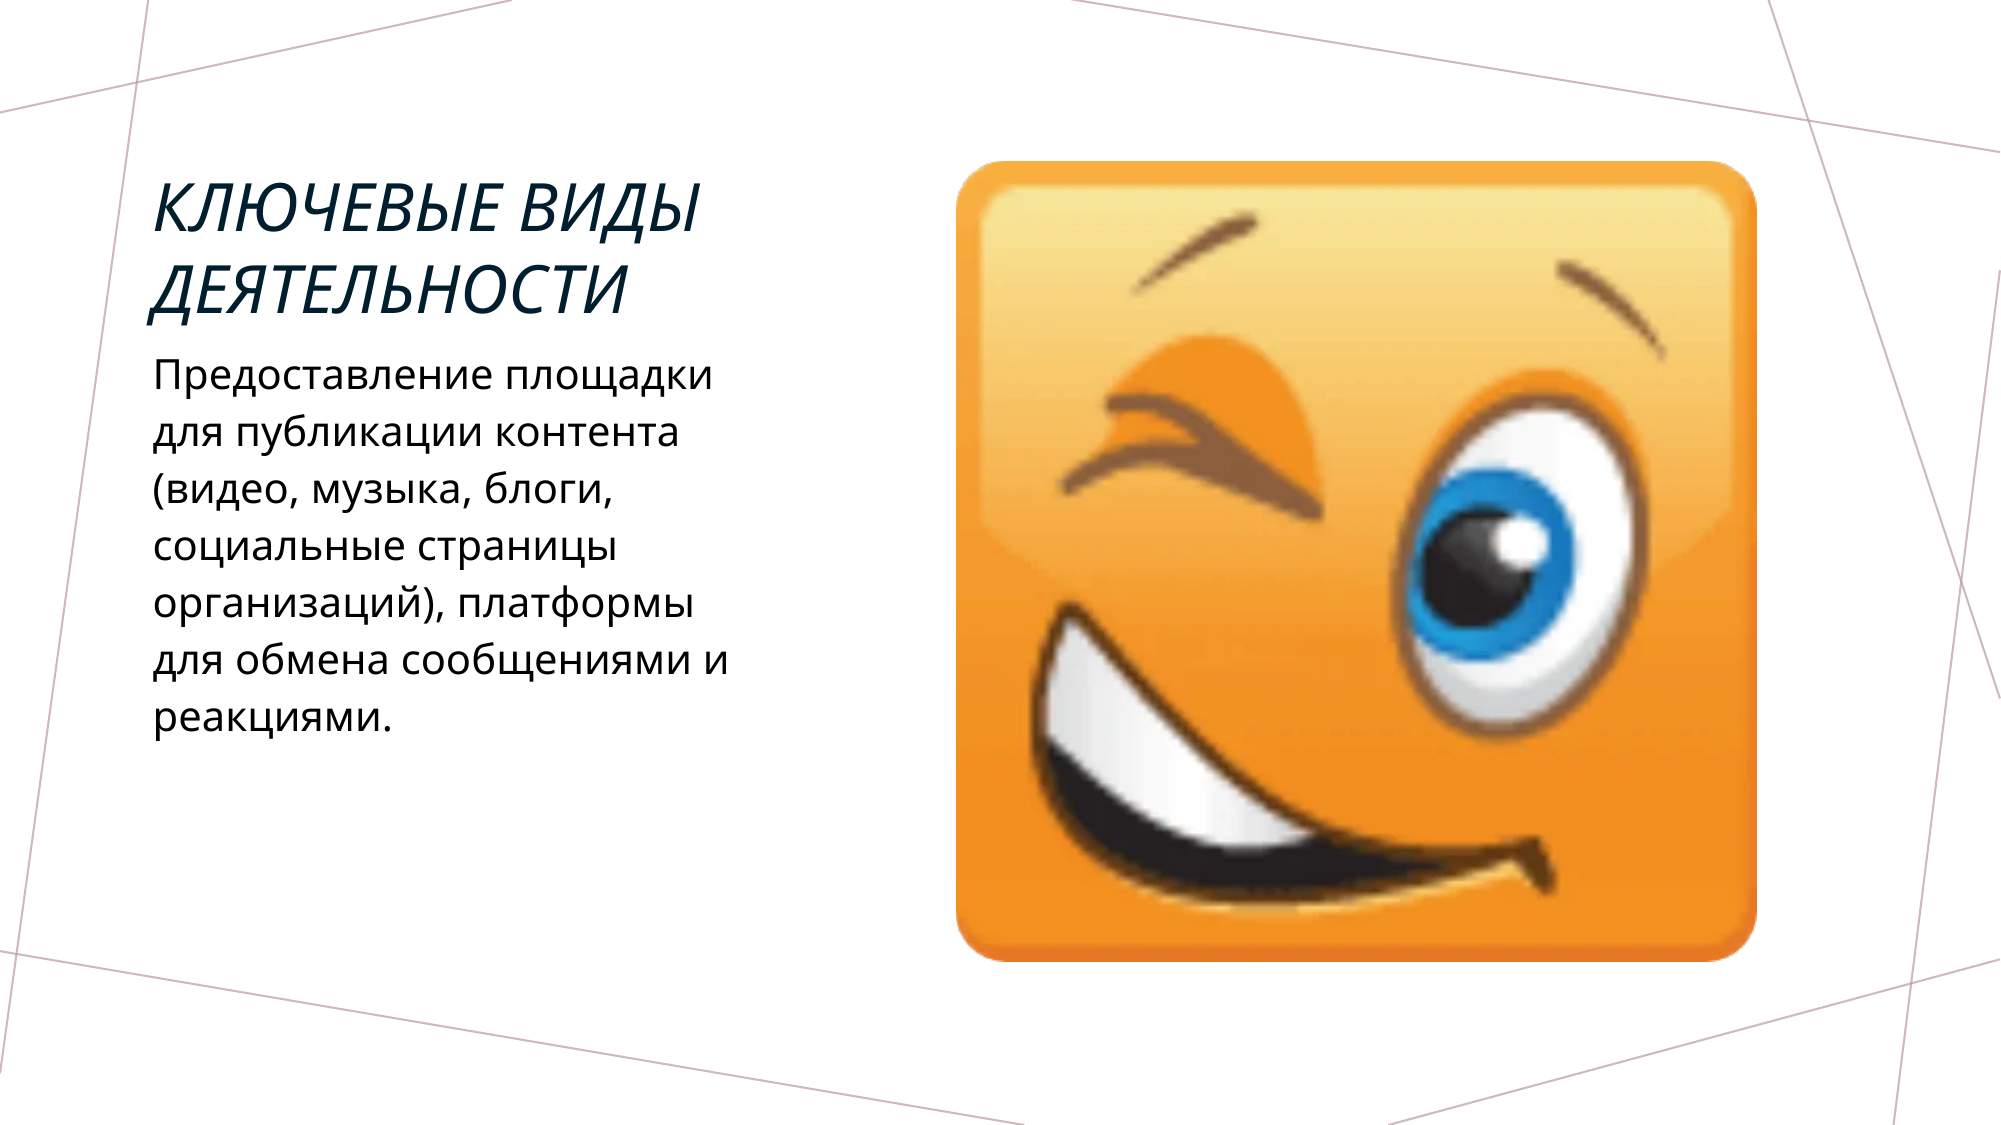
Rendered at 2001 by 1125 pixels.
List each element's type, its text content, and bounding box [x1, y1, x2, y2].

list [956, 161, 1757, 962]
title КЛЮЧЕВЫЕ ВИДЫ ДЕЯТЕЛЬНОСТИ [137, 75, 783, 337]
list Предоставление площадки для публикации контента (видео, музыка, блоги, социальные страницы организаций), платформы для обмена сообщениями и реакциями. [137, 337, 783, 963]
